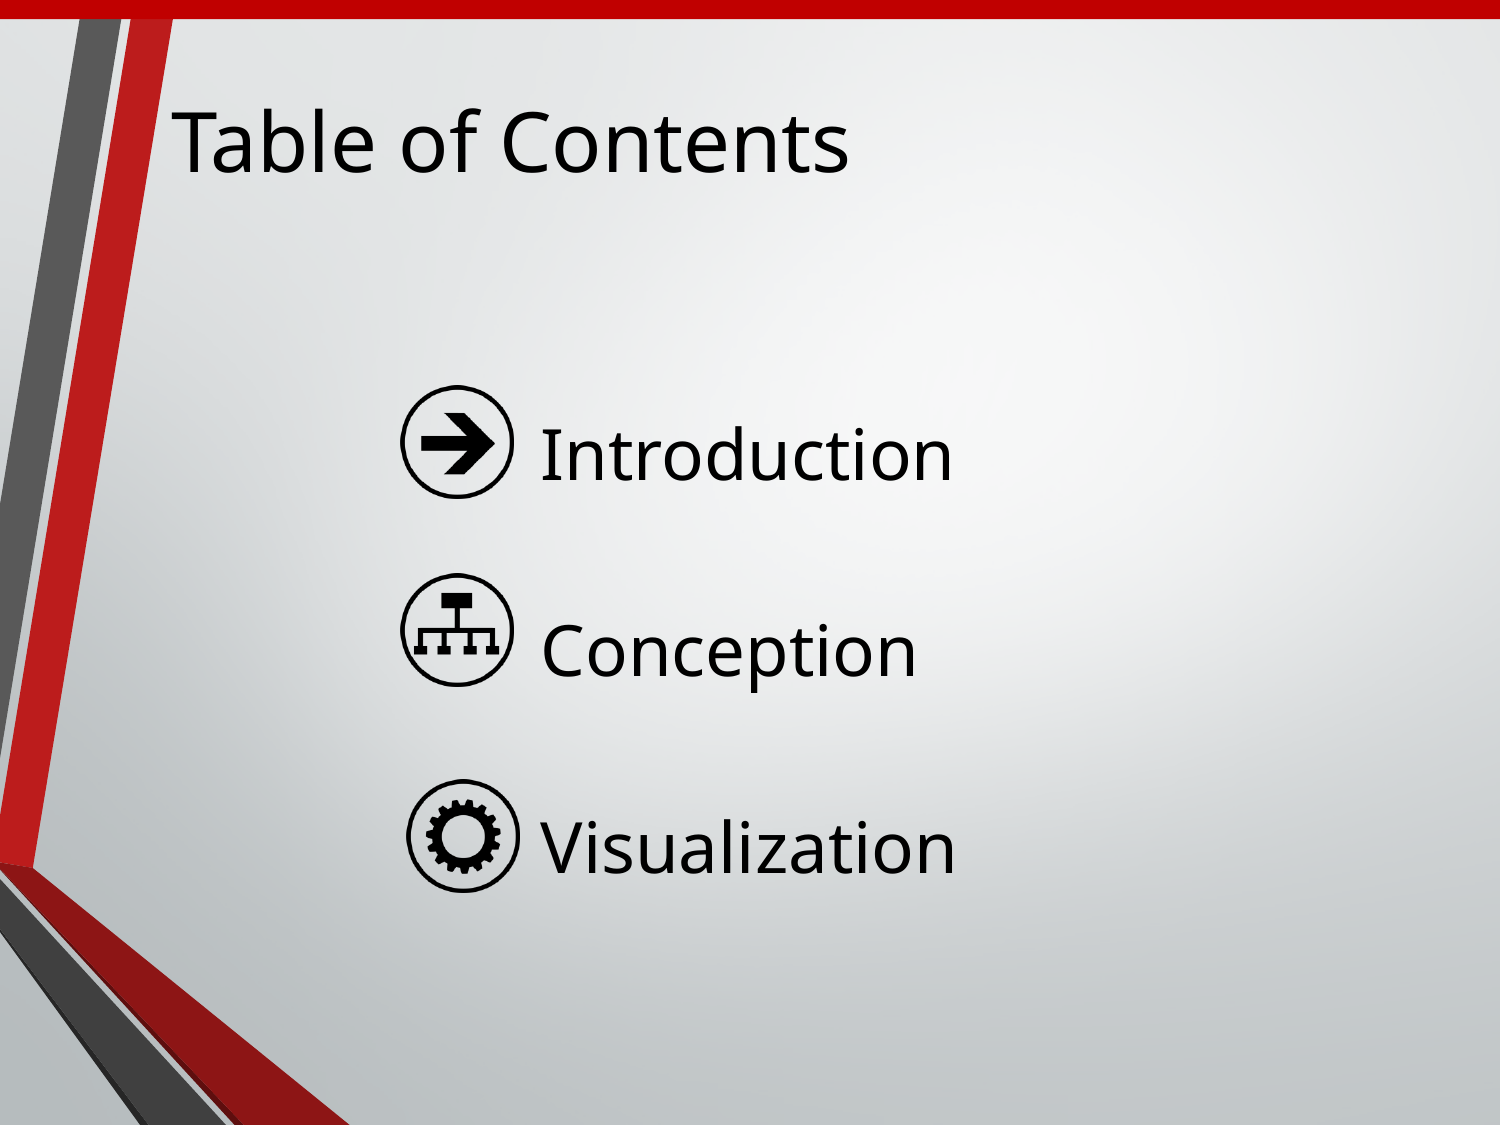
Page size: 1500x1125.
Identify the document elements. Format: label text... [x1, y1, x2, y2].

list Introduction Conception Visualization [525, 208, 1083, 1005]
picture [406, 778, 520, 893]
picture [400, 385, 514, 500]
picture [399, 572, 514, 687]
text_box [0, 0, 1500, 20]
title Table of Contents [156, 45, 1425, 233]
